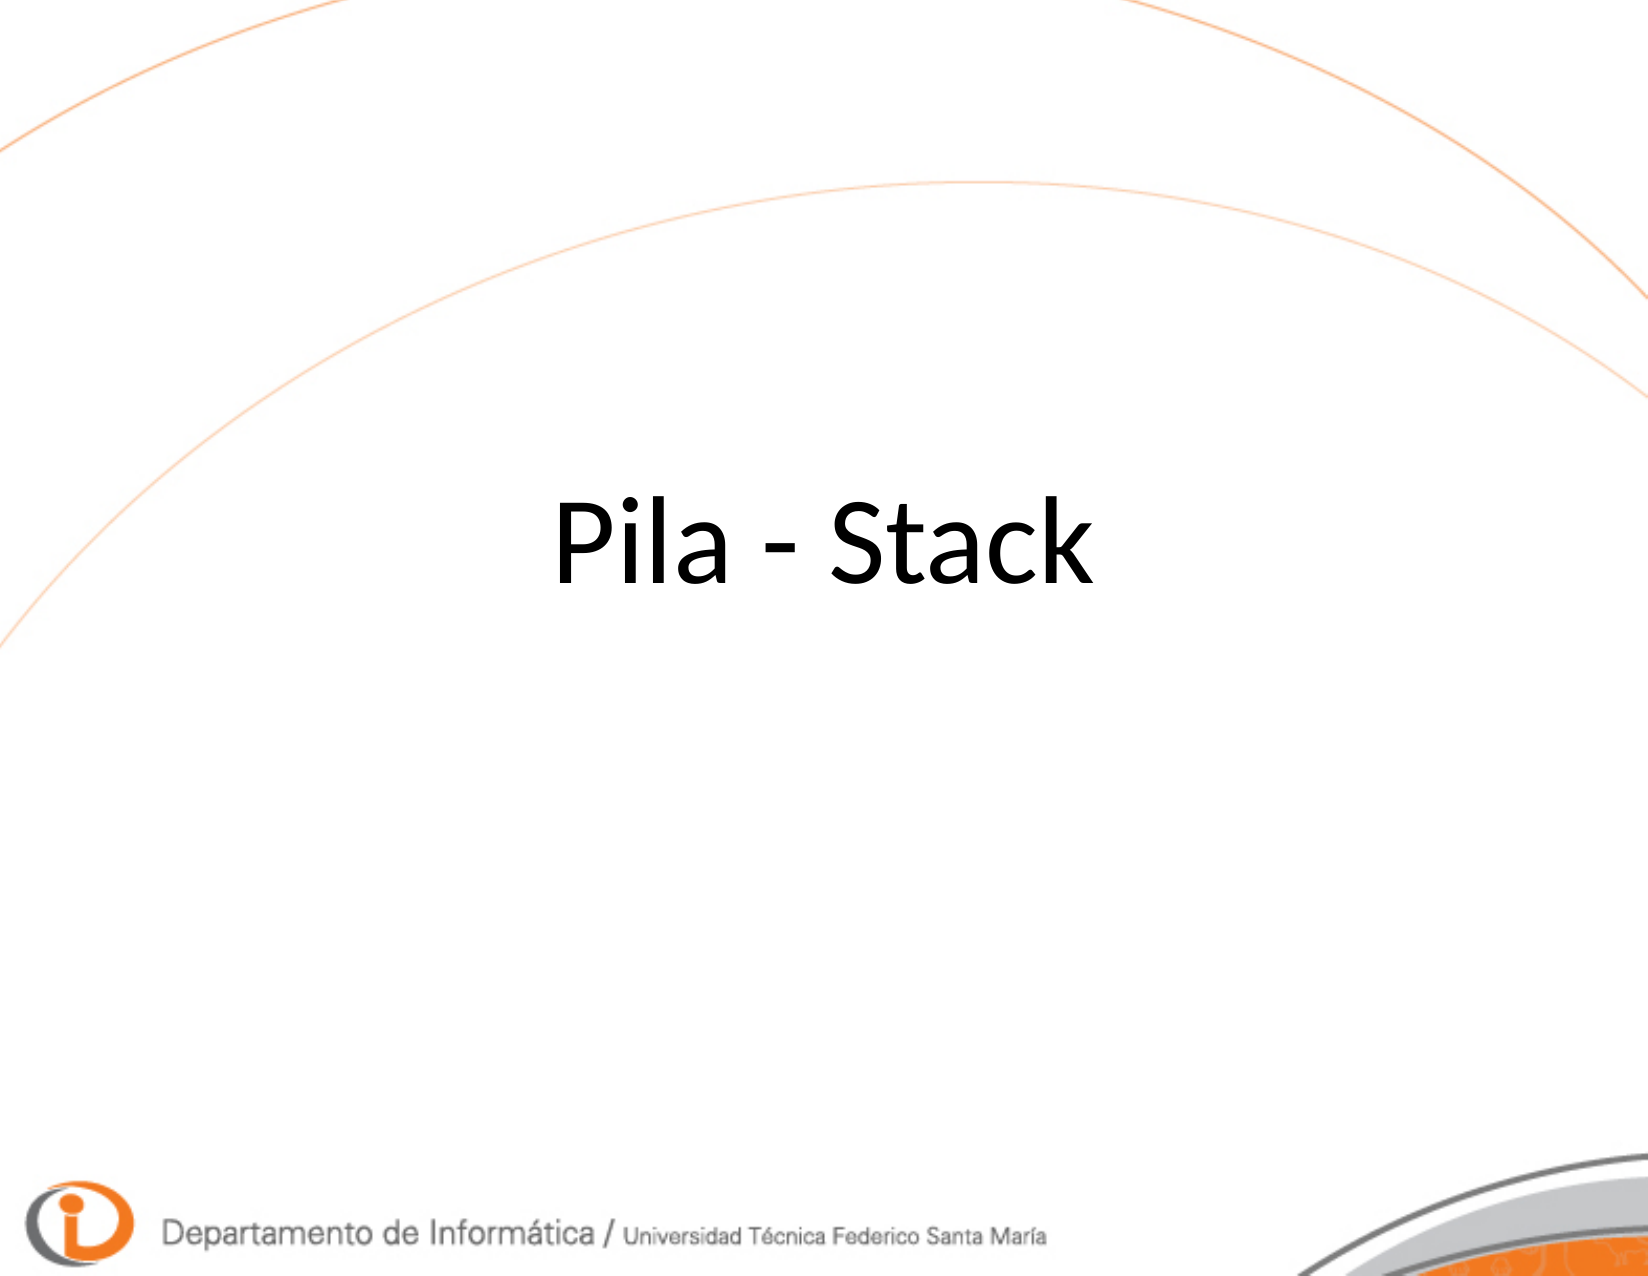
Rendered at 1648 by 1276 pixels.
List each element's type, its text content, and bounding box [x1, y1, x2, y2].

picture [0, 0, 1648, 1276]
title Pila - Stack [123, 396, 1525, 670]
